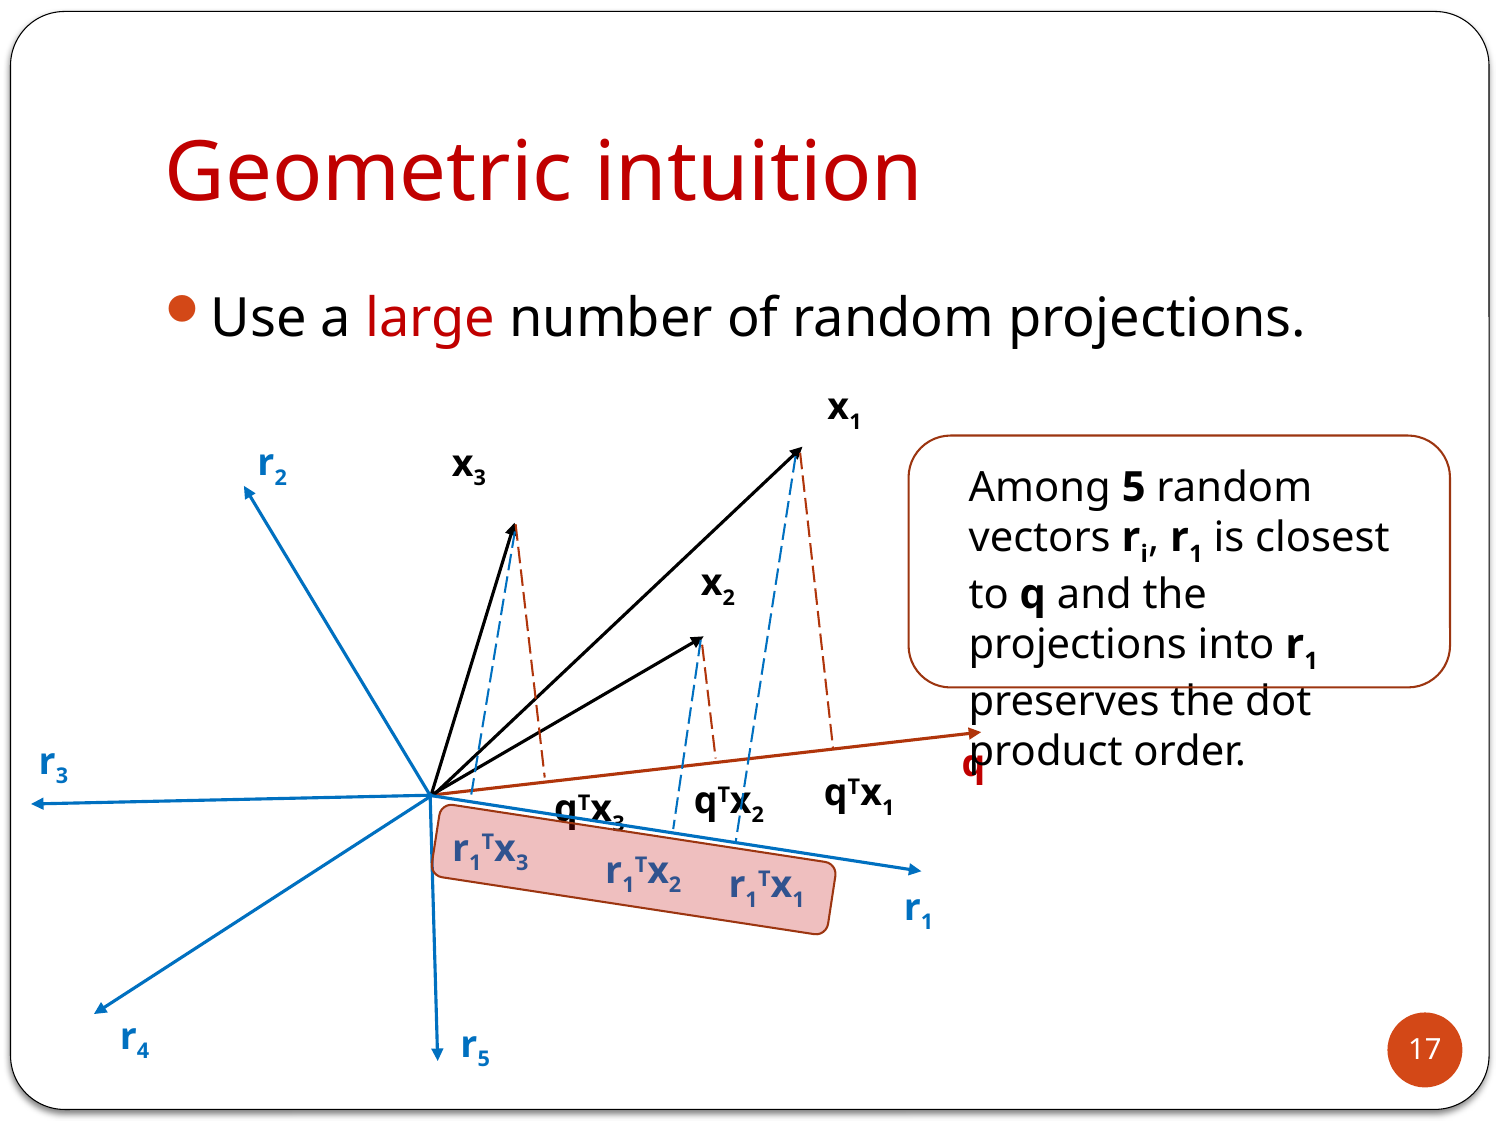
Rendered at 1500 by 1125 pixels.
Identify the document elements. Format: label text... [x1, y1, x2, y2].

text_box Among 5 random vectors ri, r1 is closest to q and the projections into r1 preserves the dot product order. [1055, 687, 1421, 782]
text_box r2 [242, 430, 302, 485]
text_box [672, 639, 701, 830]
text_box [453, 880, 836, 936]
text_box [93, 794, 425, 1015]
list Use a large number of random projections. [443, 686, 1425, 1025]
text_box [429, 879, 438, 1062]
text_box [429, 795, 922, 872]
text_box r1 [889, 875, 949, 941]
text_box r5 [445, 1012, 505, 1078]
list Use a large number of random projections. [150, 275, 1425, 792]
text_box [470, 531, 516, 799]
text_box [1055, 434, 1452, 689]
text_box r3 [23, 729, 83, 796]
slide_number 17 [1387, 1012, 1463, 1088]
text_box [430, 374, 1051, 838]
title Geometric intuition [150, 45, 1425, 233]
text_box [30, 794, 92, 805]
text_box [735, 455, 796, 844]
text_box r4 [105, 1024, 165, 1071]
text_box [243, 485, 432, 792]
